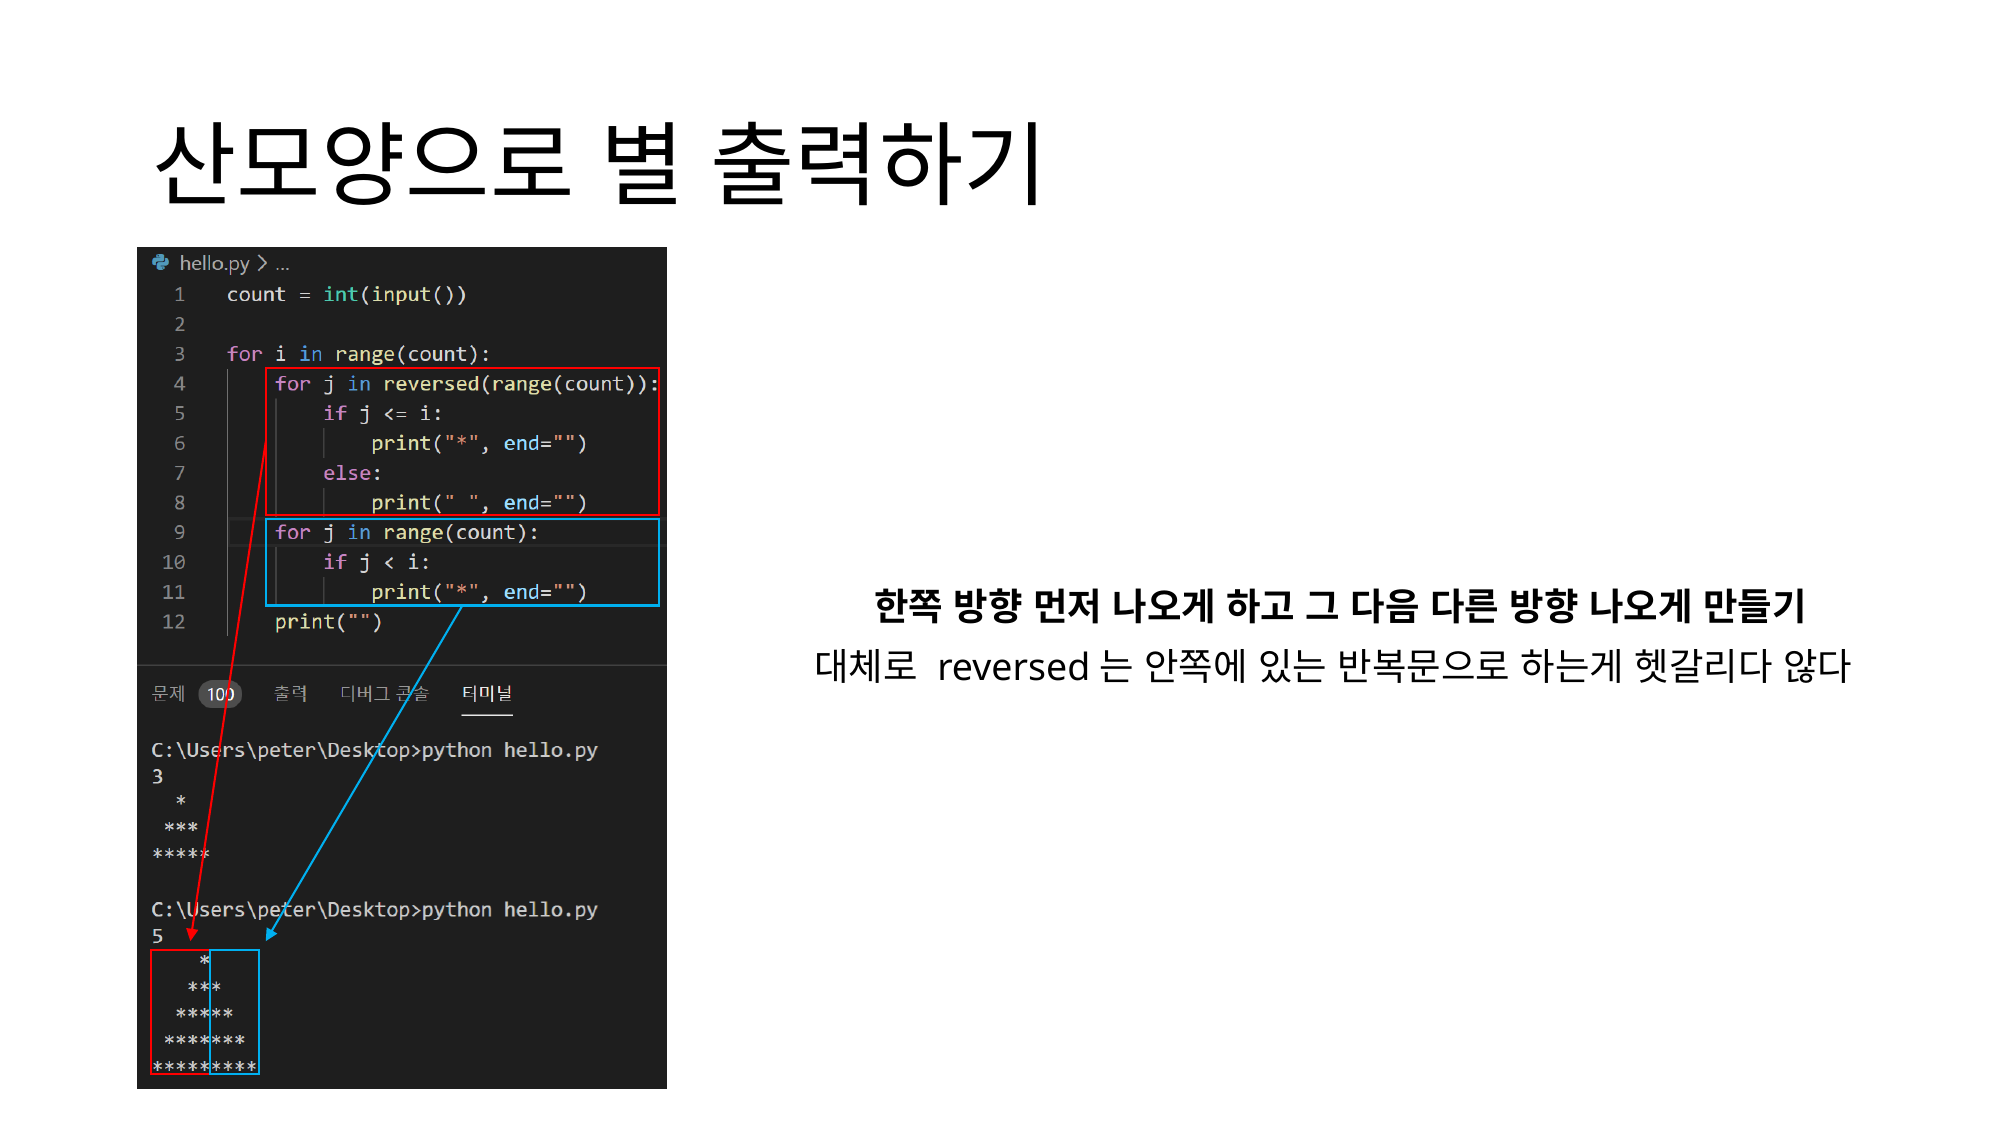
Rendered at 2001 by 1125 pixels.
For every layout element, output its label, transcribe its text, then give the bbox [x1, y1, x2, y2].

picture [137, 247, 667, 1089]
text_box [190, 441, 266, 942]
text_box 한쪽 방향 먼저 나오게 하고 그 다음 다른 방향 나오게 만들기 [859, 575, 1823, 635]
title 산모양으로 별 출력하기 [137, 59, 1863, 278]
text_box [265, 605, 463, 942]
text_box 대체로 reversed는 안쪽에 있는 반복문으로 하는게 헷갈리다 않다 [799, 635, 1868, 696]
